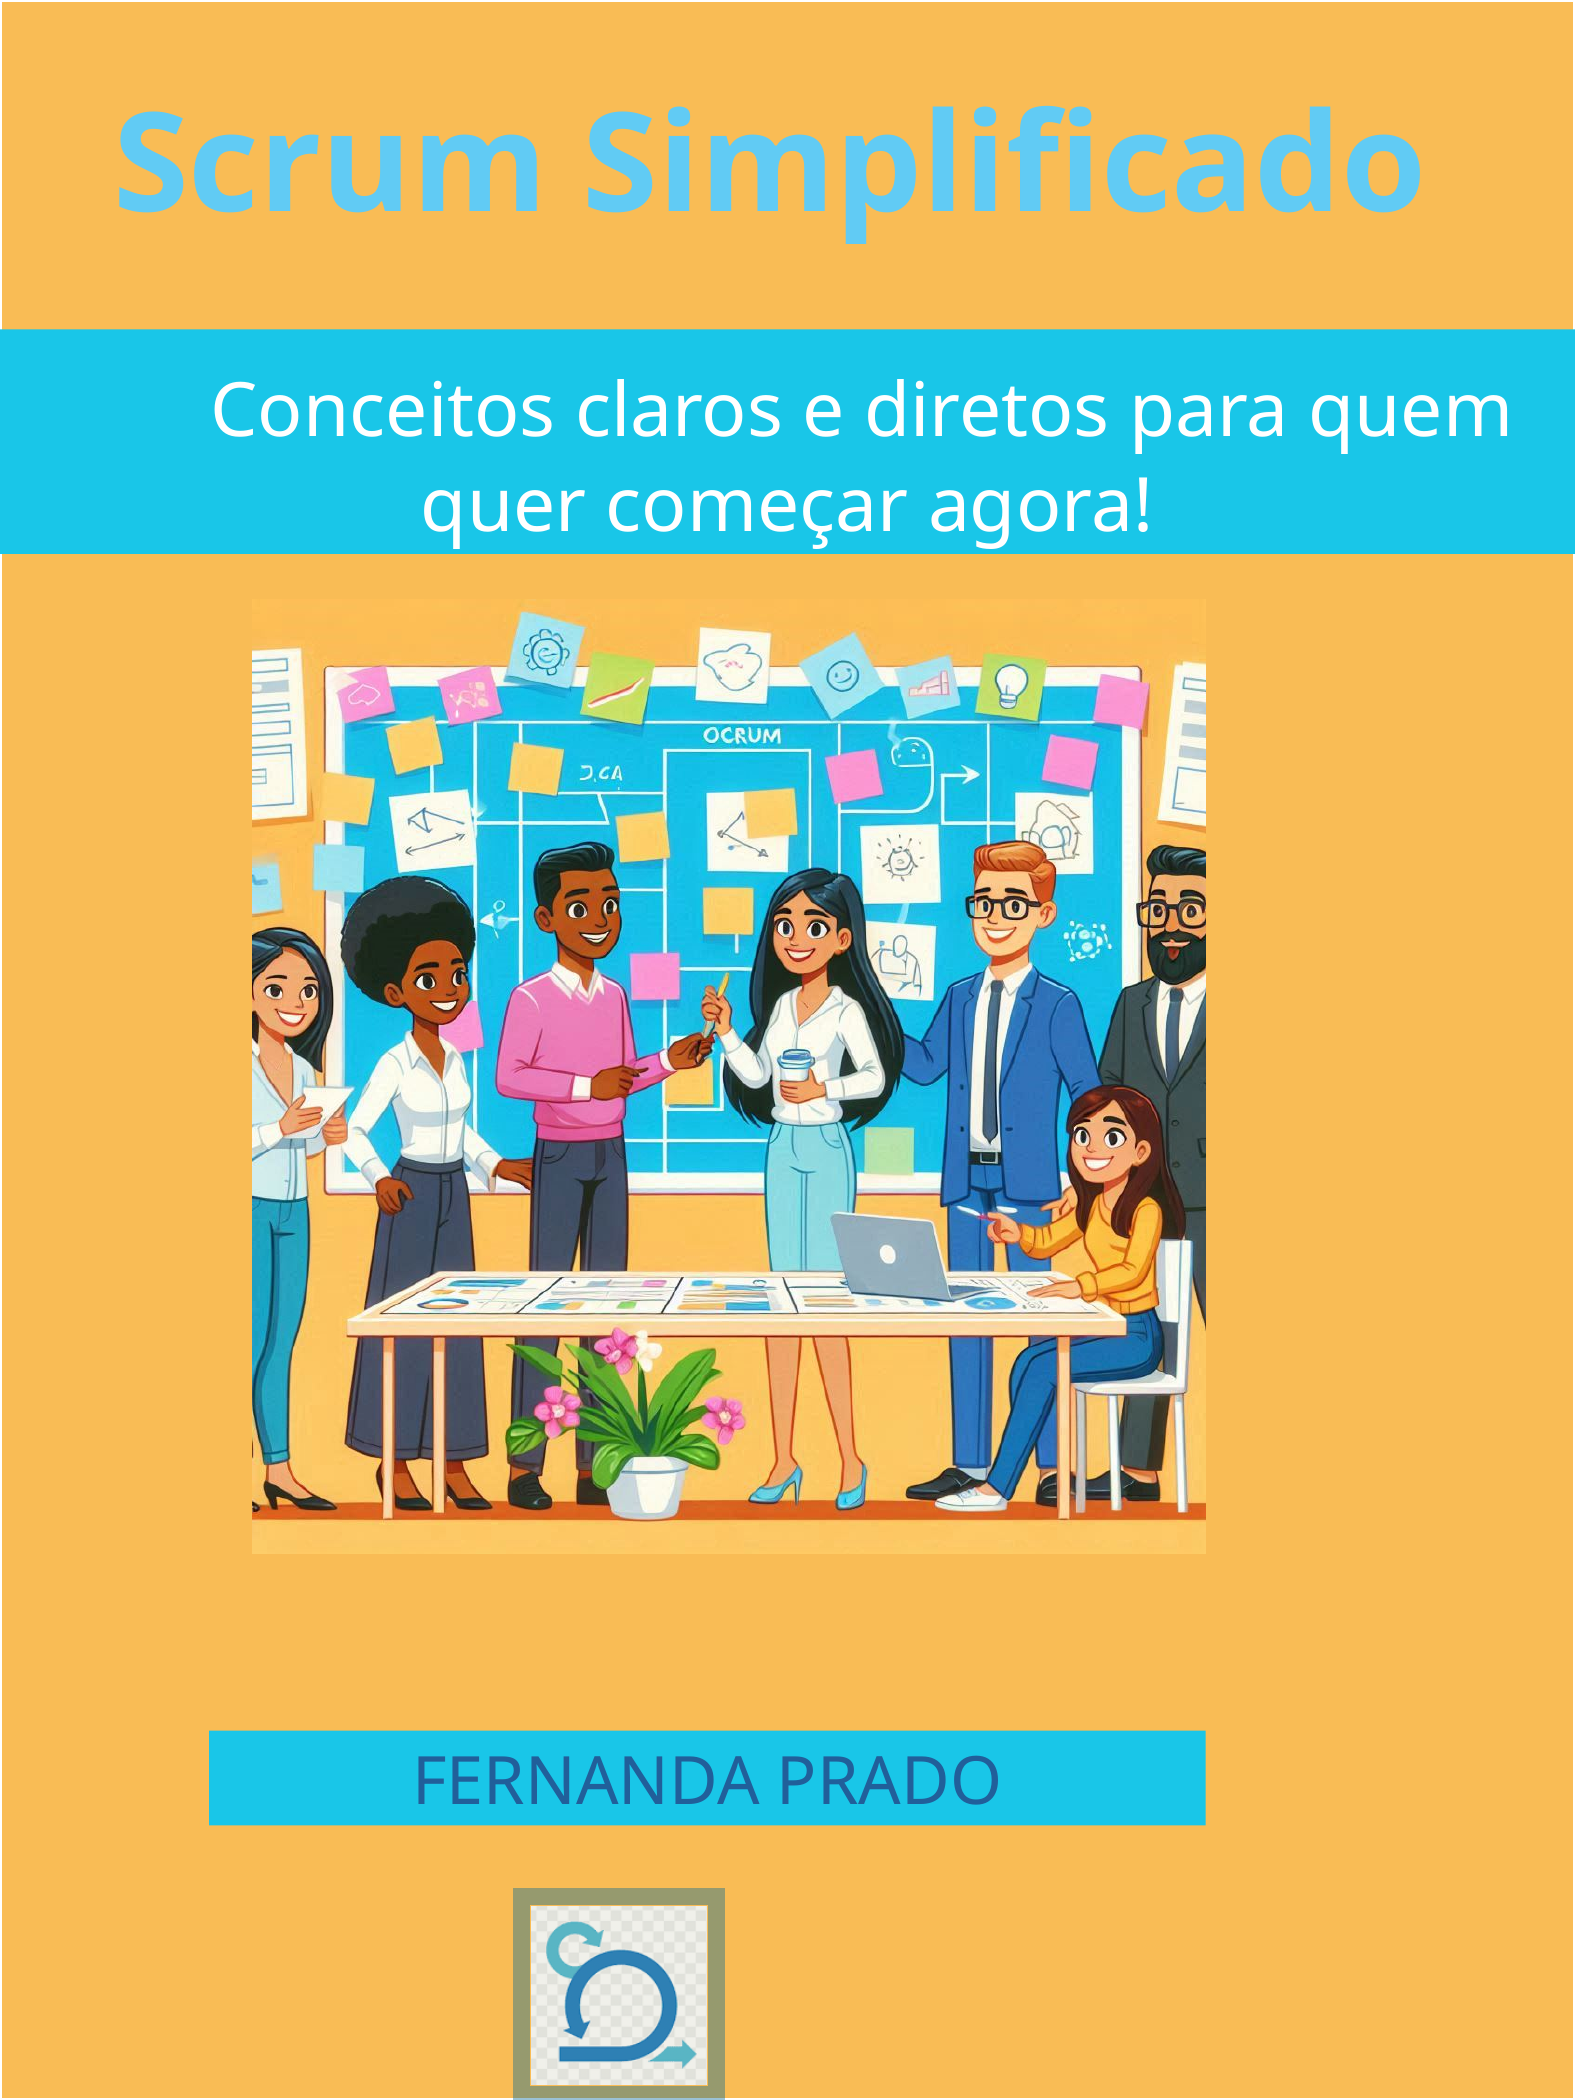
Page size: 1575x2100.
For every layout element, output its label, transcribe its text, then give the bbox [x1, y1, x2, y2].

text_box [0, 554, 1575, 2100]
text_box FERNANDA PRADO [209, 1730, 1206, 1826]
picture [251, 598, 1207, 1554]
picture [529, 1904, 708, 2087]
text_box Conceitos claros e diretos para quem quer começar agora! [0, 329, 1575, 554]
text_box Scrum Simplificado [23, 66, 1547, 246]
text_box [0, 0, 1575, 329]
